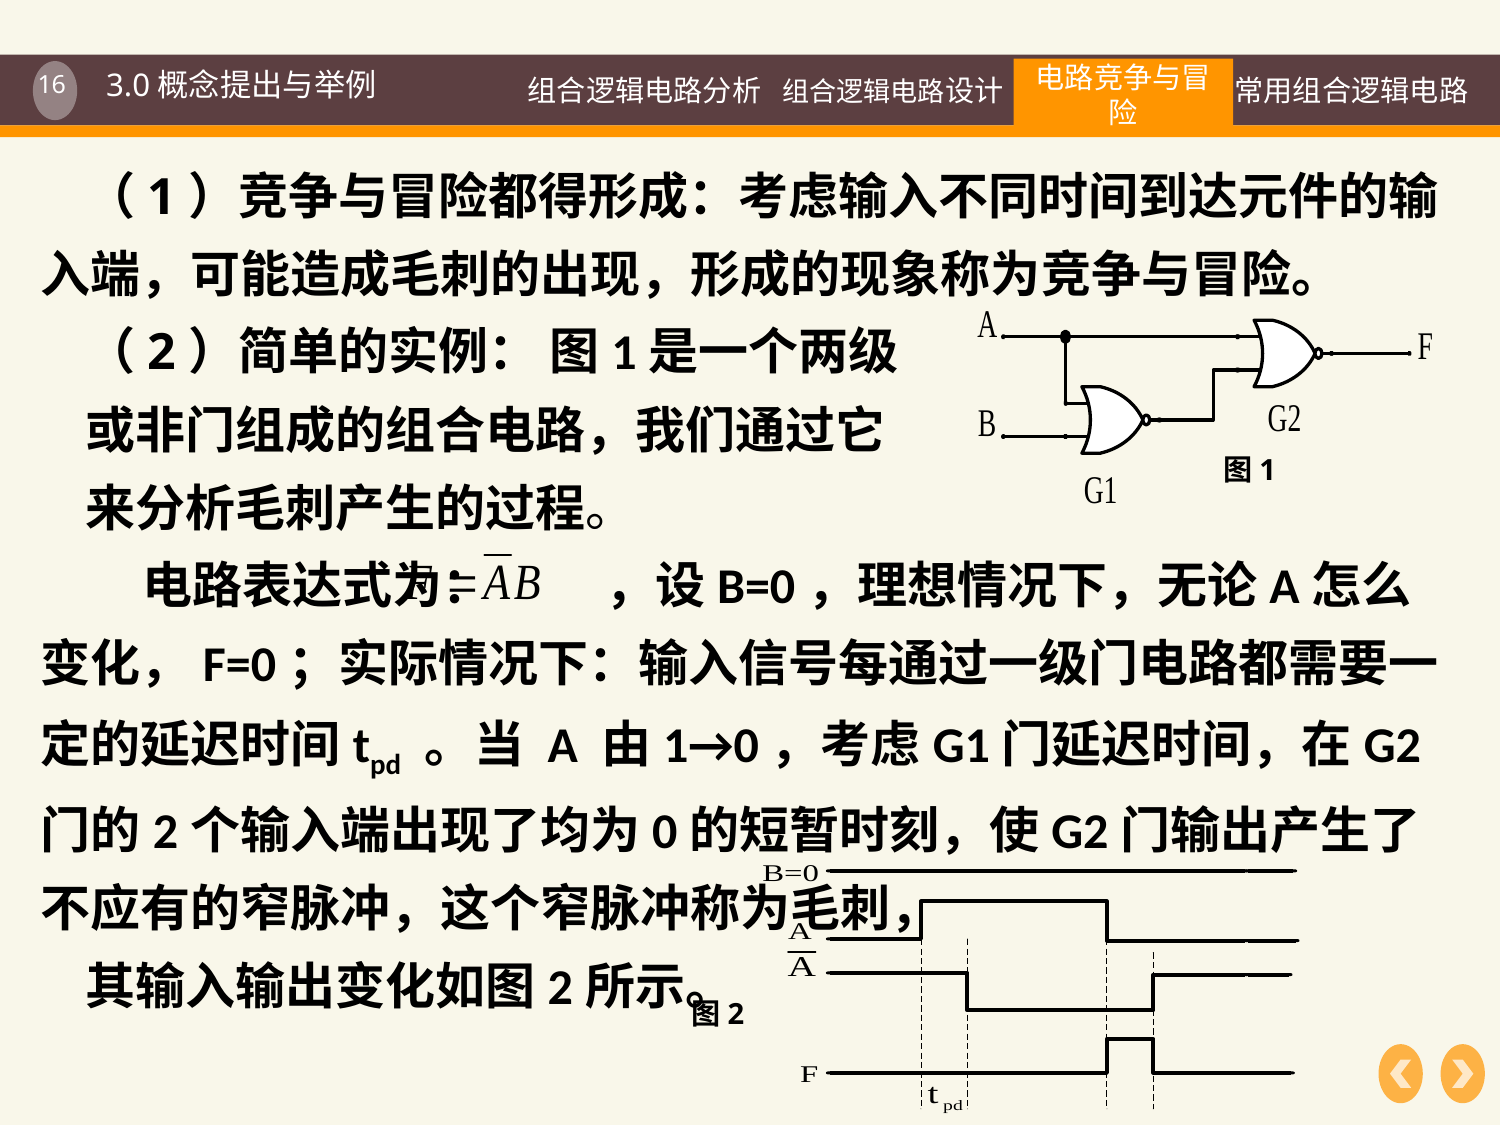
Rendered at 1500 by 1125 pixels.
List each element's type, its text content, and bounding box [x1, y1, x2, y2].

text_box （1）竞争与冒险都得形成：考虑输入不同时间到达元件的输入端，可能造成毛刺的出现，形成的现象称为竞争与冒险。 （2）简单的实例： 图1是一个两级 或非门组成的组合电路，我们通过它 来分析毛刺产生的过程。 电路表达式为： ，设B=0，理想情况下，无论A怎么变化，F=0；实际情况下：输入信号每通过一级门电路都需要一定的延迟时间tpd 。当 A 由1→0，考虑G1门延迟时间，在G2门的2个输入端出现了均为0的短暂时刻，使G2门输出产生了不应有的窄脉冲，这个窄脉冲称为毛刺， 其输入输出变化如图2所示。 [29, 140, 1471, 1125]
text_box 3.0概念提出与举例 [94, 59, 724, 108]
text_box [950, 290, 1478, 528]
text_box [395, 538, 550, 610]
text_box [737, 845, 1306, 1125]
text_box 图2 [676, 987, 732, 1038]
